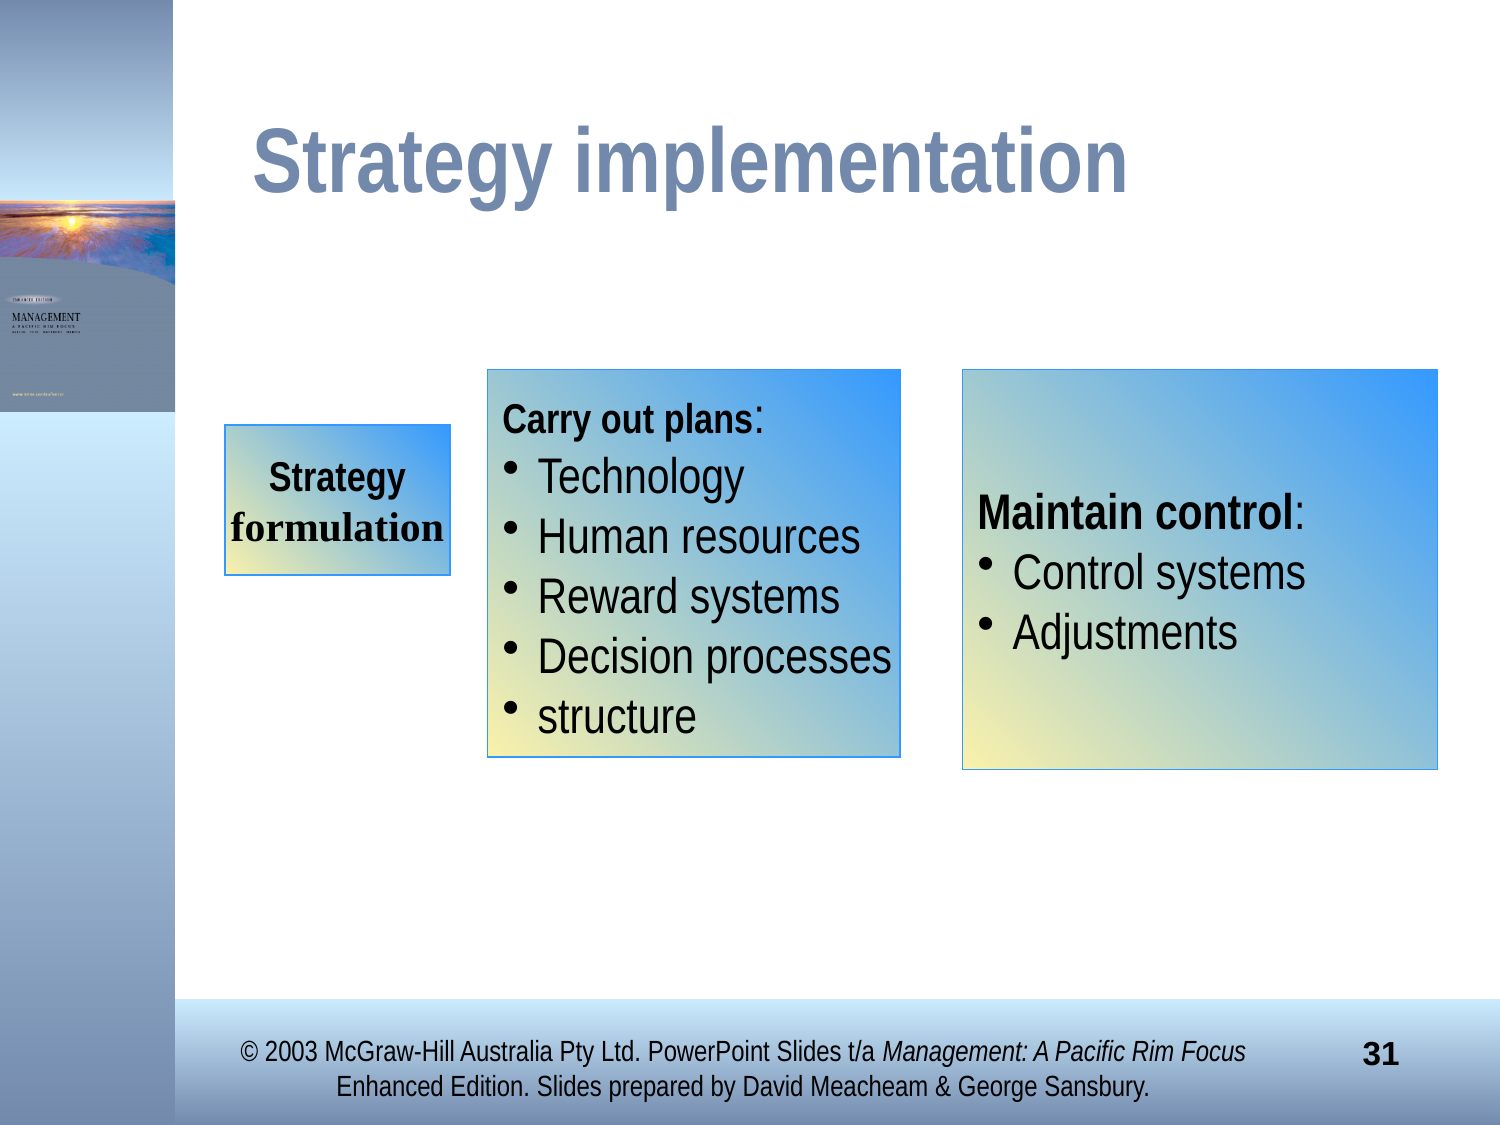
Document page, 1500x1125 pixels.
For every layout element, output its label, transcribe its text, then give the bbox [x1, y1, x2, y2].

text_box Maintain control: Control systems Adjustments [962, 369, 1438, 770]
title Strategy implementation [237, 62, 1438, 251]
picture [0, 200, 176, 413]
footer © 2003 McGraw-Hill Australia Pty Ltd. PowerPoint Slides t/a Management: A Pacific Rim Focus Enhanced Edition. Slides prepared by David Meacheam & George Sansbury. [187, 1024, 1301, 1101]
text_box Strategy formulation [224, 424, 450, 575]
text_box Carry out plans: Technology Human resources Reward systems Decision processes structure [487, 369, 900, 757]
slide_number 31 [1324, 1024, 1438, 1101]
